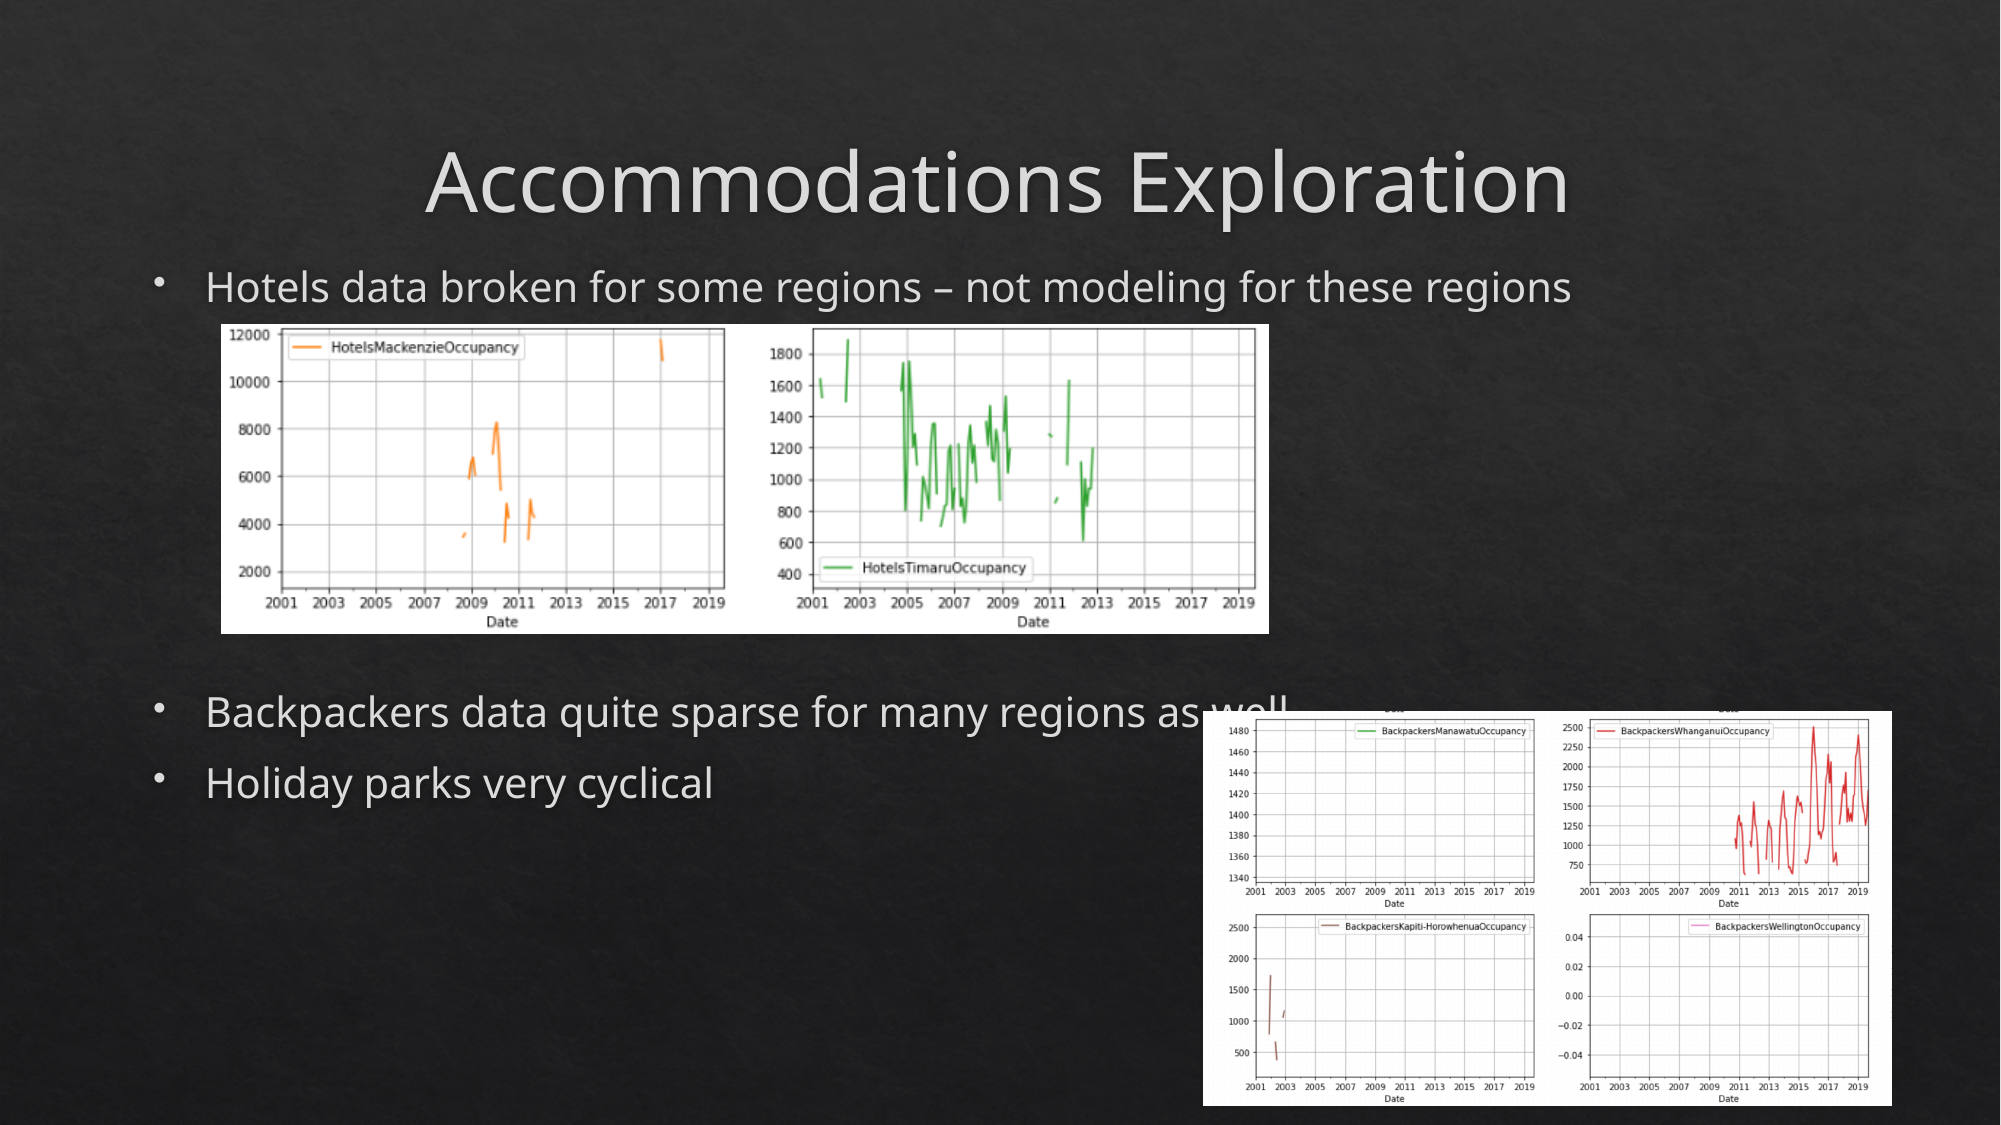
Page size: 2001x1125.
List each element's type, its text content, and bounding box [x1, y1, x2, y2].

picture [1202, 711, 1892, 1107]
title Accommodations Exploration [149, 99, 1849, 260]
list Hotels data broken for some regions – not modeling for these regions Backpackers data quite sparse for many regions as well Holiday parks very cyclical [133, 253, 1832, 891]
picture [221, 324, 1269, 634]
